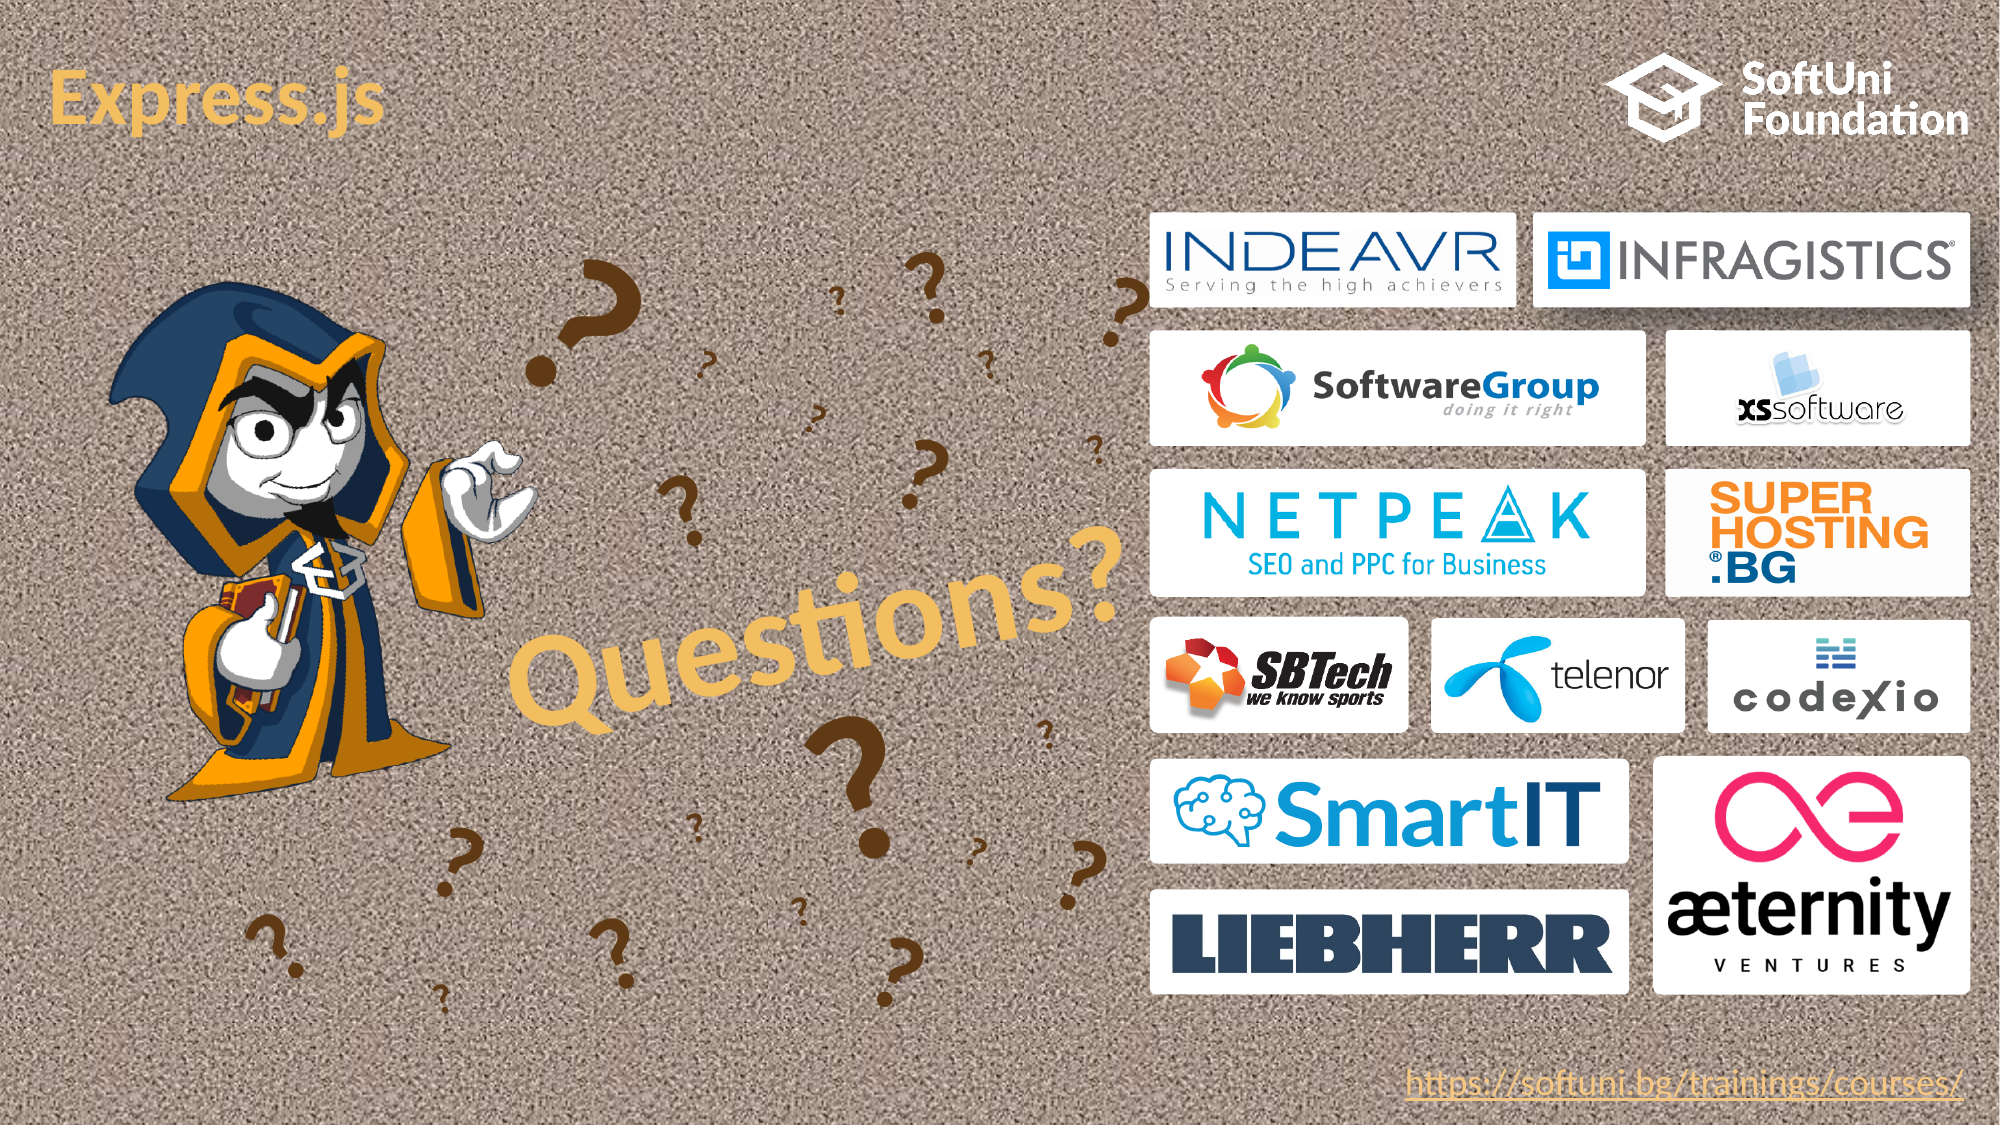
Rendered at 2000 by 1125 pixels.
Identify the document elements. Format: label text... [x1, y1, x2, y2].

title Express.js [30, 6, 1602, 189]
list https://softuni.bg/trainings/courses/ [250, 1050, 1971, 1108]
picture [0, 0, 2000, 1125]
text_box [1149, 212, 1971, 995]
